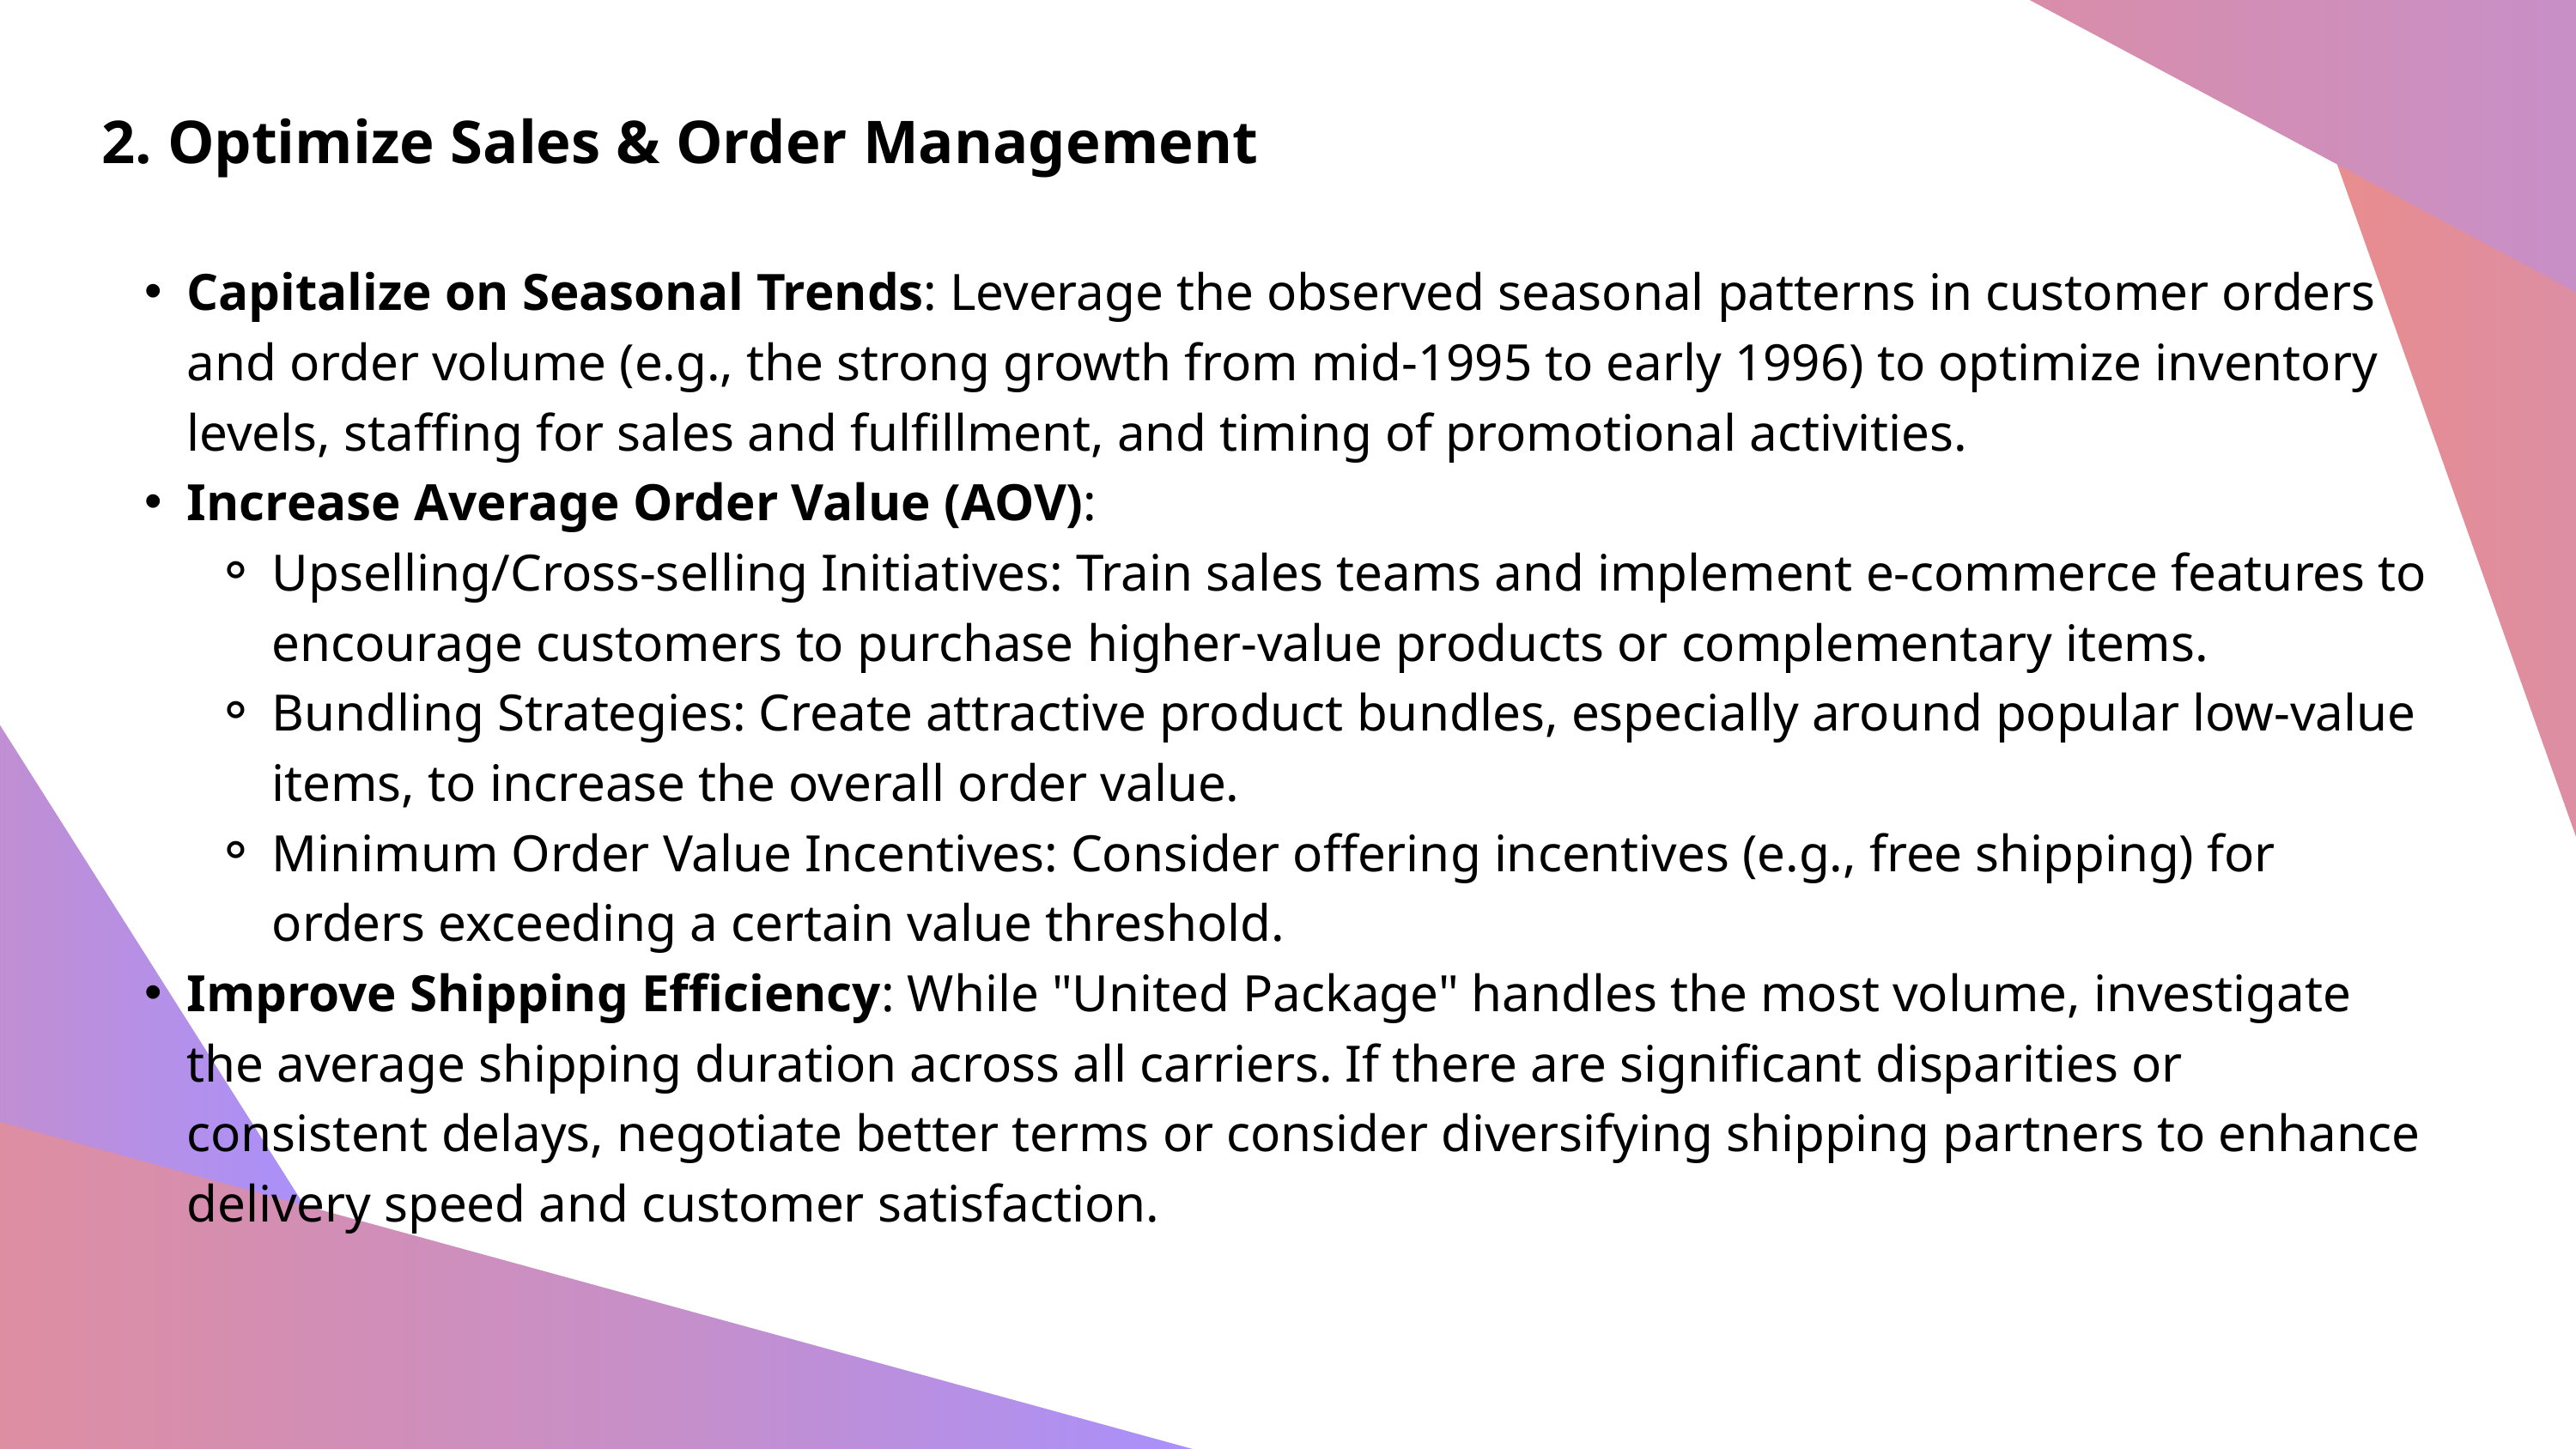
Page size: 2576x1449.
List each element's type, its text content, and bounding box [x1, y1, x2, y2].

text_box [0, 724, 101, 1149]
text_box 2. Optimize Sales & Order Management Capitalize on Seasonal Trends: Leverage the observed seasonal patterns in customer orders and order volume (e.g., the strong growth from mid-1995 to early 1996) to optimize inventory levels, staffing for sales and fulfillment, and timing of promotional activities. Increase Average Order Value (AOV): Upselling/Cross-selling Initiatives: Train sales teams and implement e-commerce features to encourage customers to purchase higher-value products or complementary items. Bundling Strategies: Create attractive product bundles, especially around popular low-value items, to increase the overall order value. Minimum Order Value Incentives: Consider offering incentives (e.g., free shipping) for orders exceeding a certain value threshold. Improve Shipping Efficiency: While "United Package" handles the most volume, investigate the average shipping duration across all carriers. If there are significant disparities or consistent delays, negotiate better terms or consider diversifying shipping partners to enhance delivery speed and customer satisfaction. [101, 93, 2432, 1233]
text_box [2432, 215, 2576, 837]
text_box [2029, 0, 2576, 293]
text_box [0, 1122, 1193, 1449]
